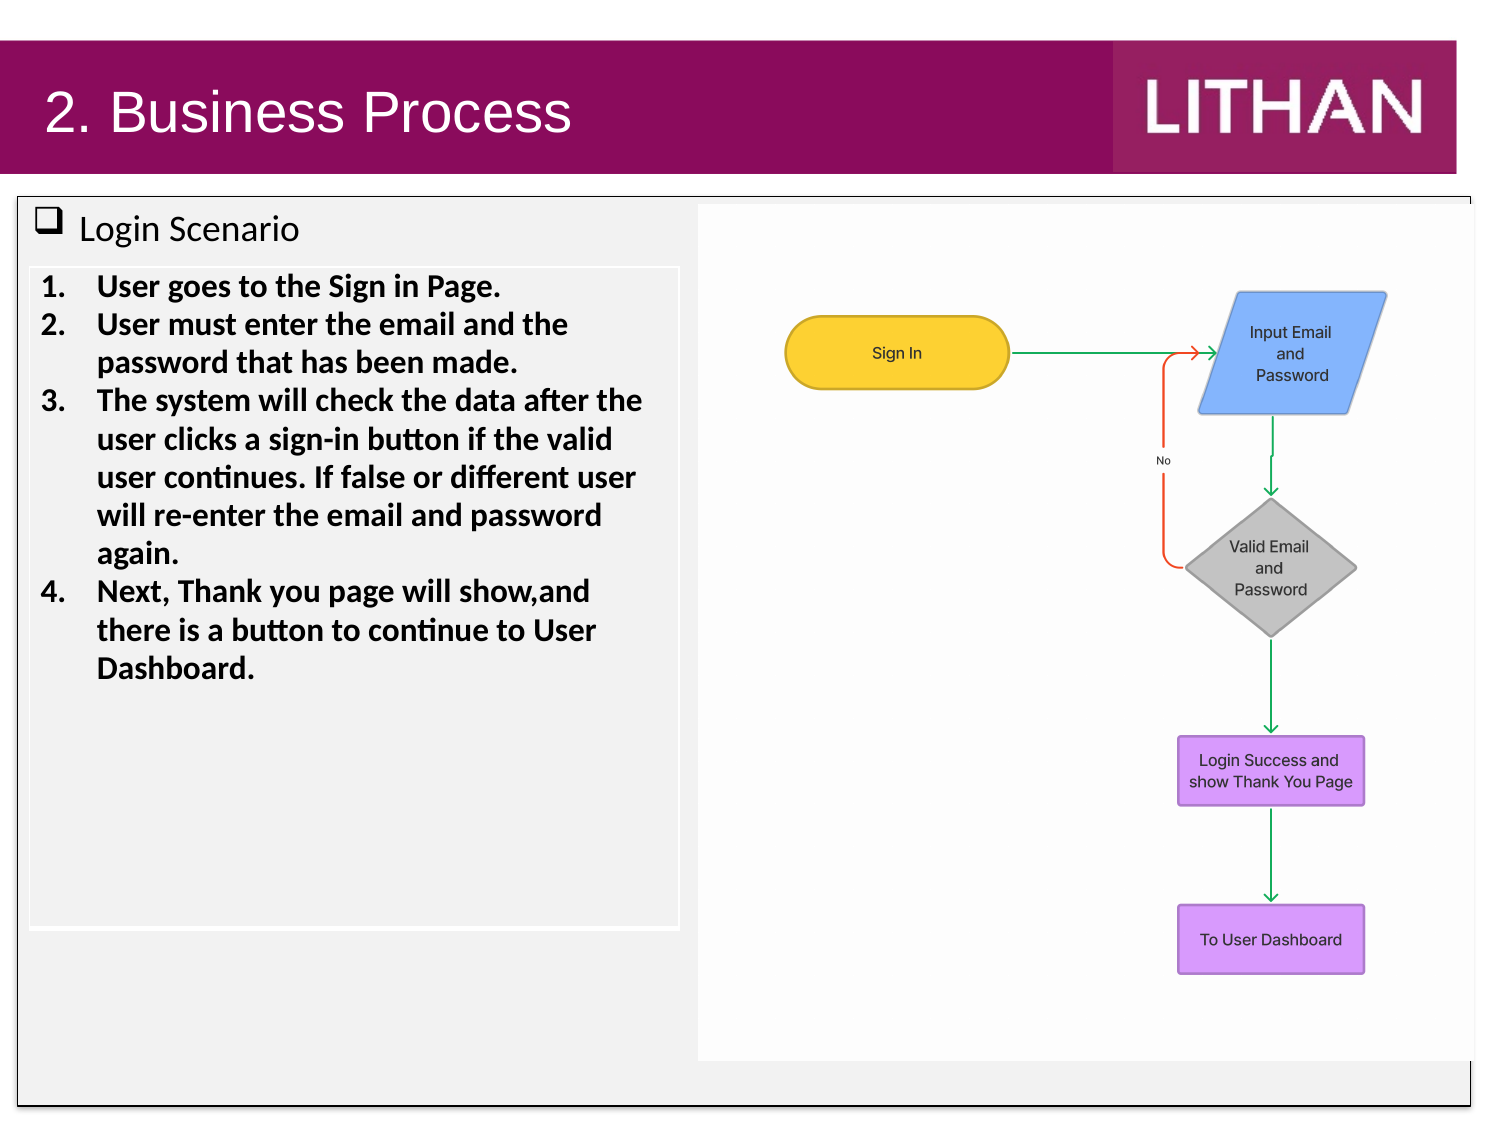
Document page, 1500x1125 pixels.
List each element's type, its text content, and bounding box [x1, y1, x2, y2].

table_header User goes to the Sign in Page. User must enter the email and the password that has been made. The system will check the data after the user clicks a sign-in button if the valid user continues. If false or different user will re-enter the email and password again. Next, Thank you page will show,and there is a button to continue to User Dashboard. [30, 268, 678, 926]
picture [0, 37, 1460, 178]
picture [698, 203, 1474, 1061]
title 2. Business Process [29, 66, 985, 142]
text_box Login Scenario [17, 196, 1471, 1107]
